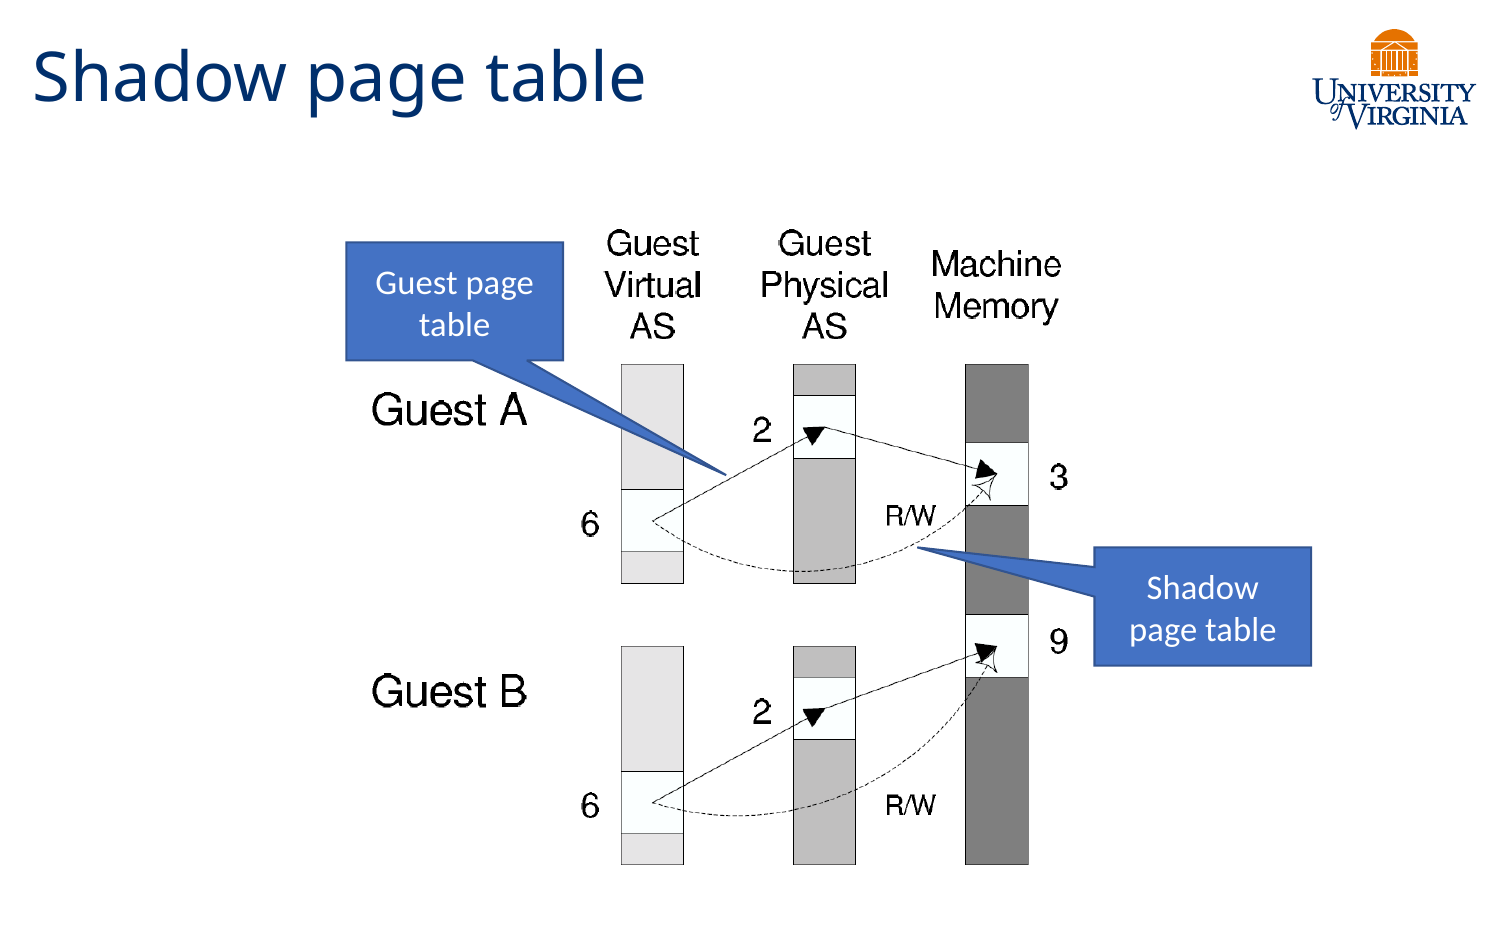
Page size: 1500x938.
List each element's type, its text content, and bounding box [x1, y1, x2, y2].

text_box Shadow page table [1080, 546, 1313, 667]
picture [366, 212, 1080, 873]
title Shadow page table [17, 14, 1297, 145]
text_box Guest page table [345, 241, 366, 362]
